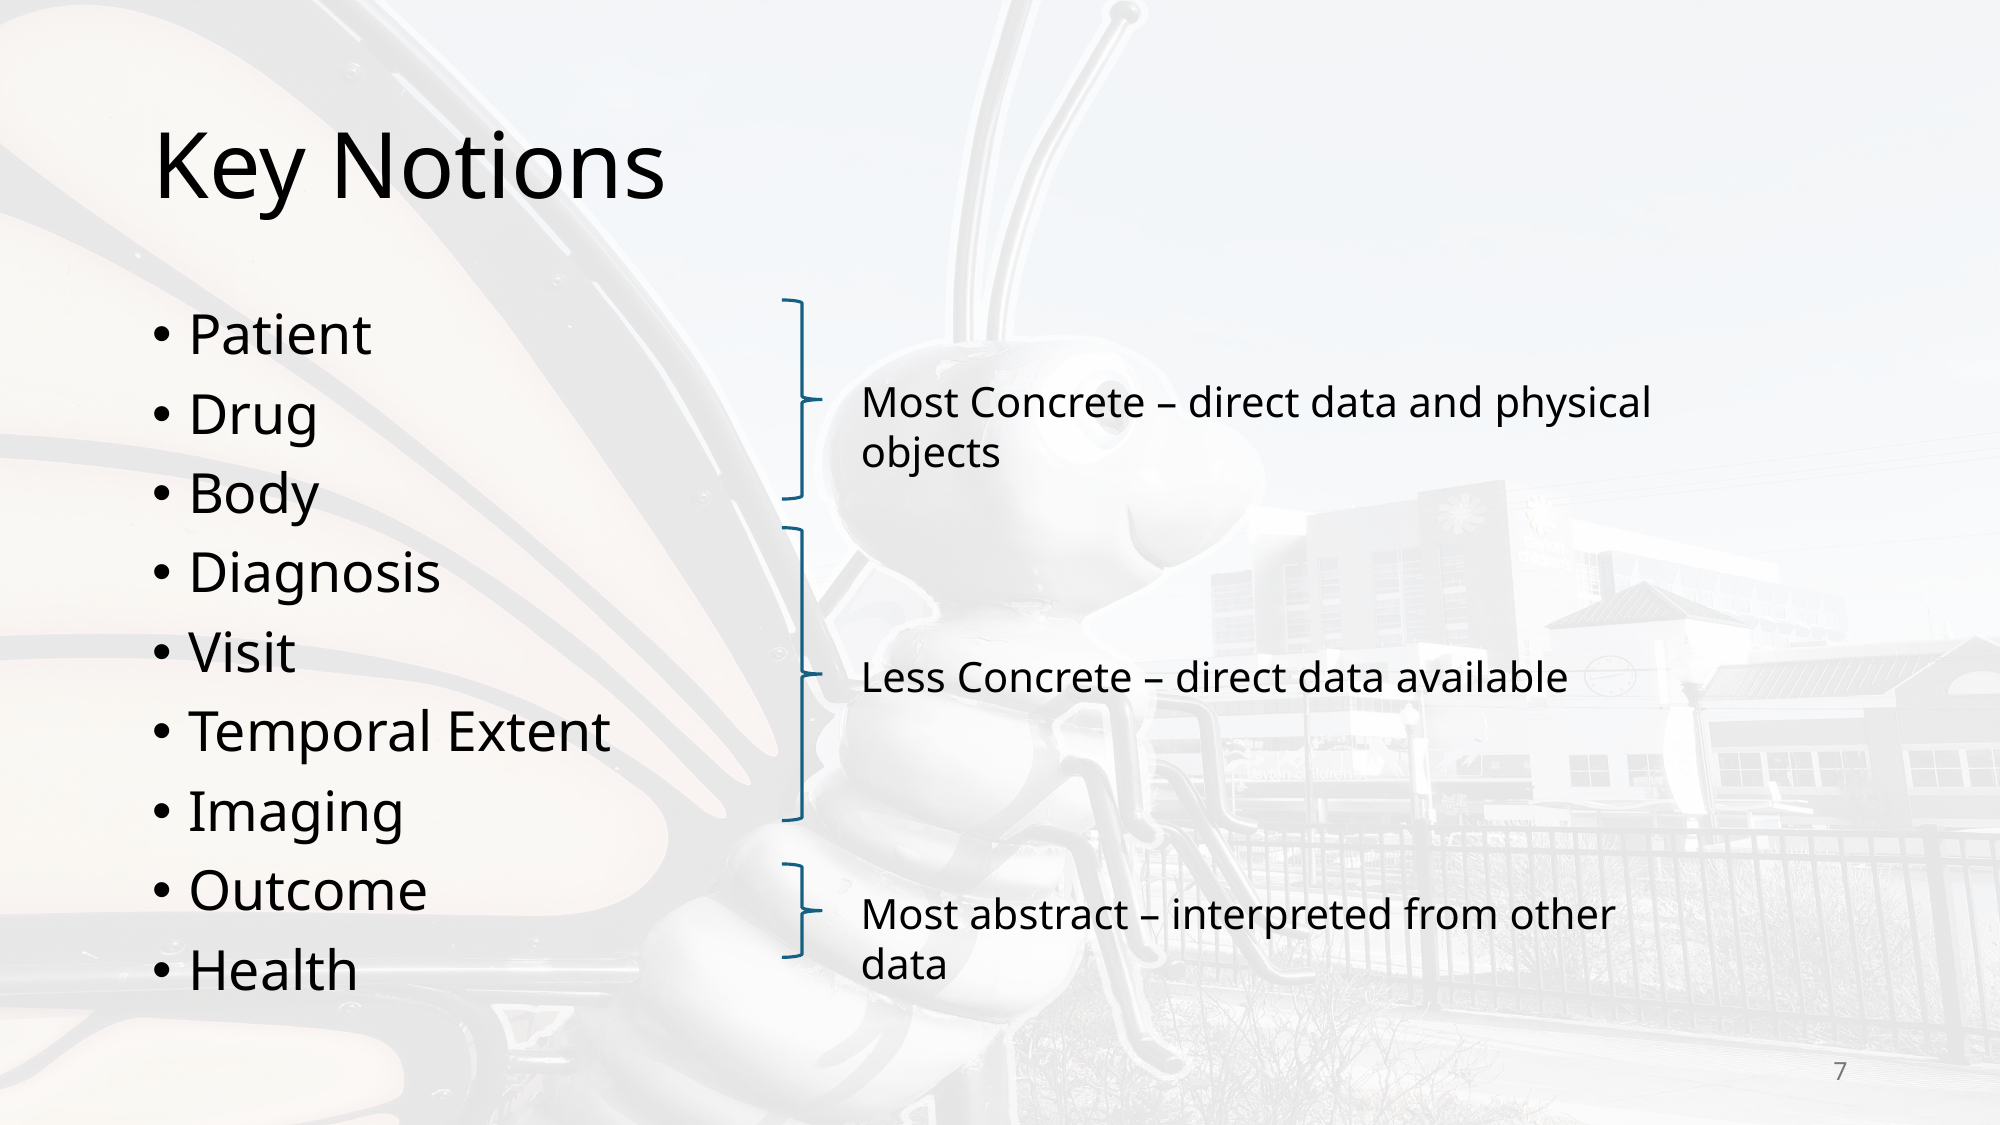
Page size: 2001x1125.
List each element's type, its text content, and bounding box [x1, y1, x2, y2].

slide_number 7 [1412, 1042, 1863, 1103]
text_box Less Concrete – direct data available [845, 643, 1615, 709]
text_box [781, 862, 823, 959]
text_box [781, 298, 823, 501]
list Patient Drug Body Diagnosis Visit Temporal Extent Imaging Outcome Health [137, 299, 781, 1014]
text_box [781, 526, 823, 823]
title Key Notions [137, 59, 1863, 278]
text_box Most Concrete – direct data and physical objects [845, 368, 1788, 484]
text_box Most abstract – interpreted from other data [845, 880, 1683, 996]
